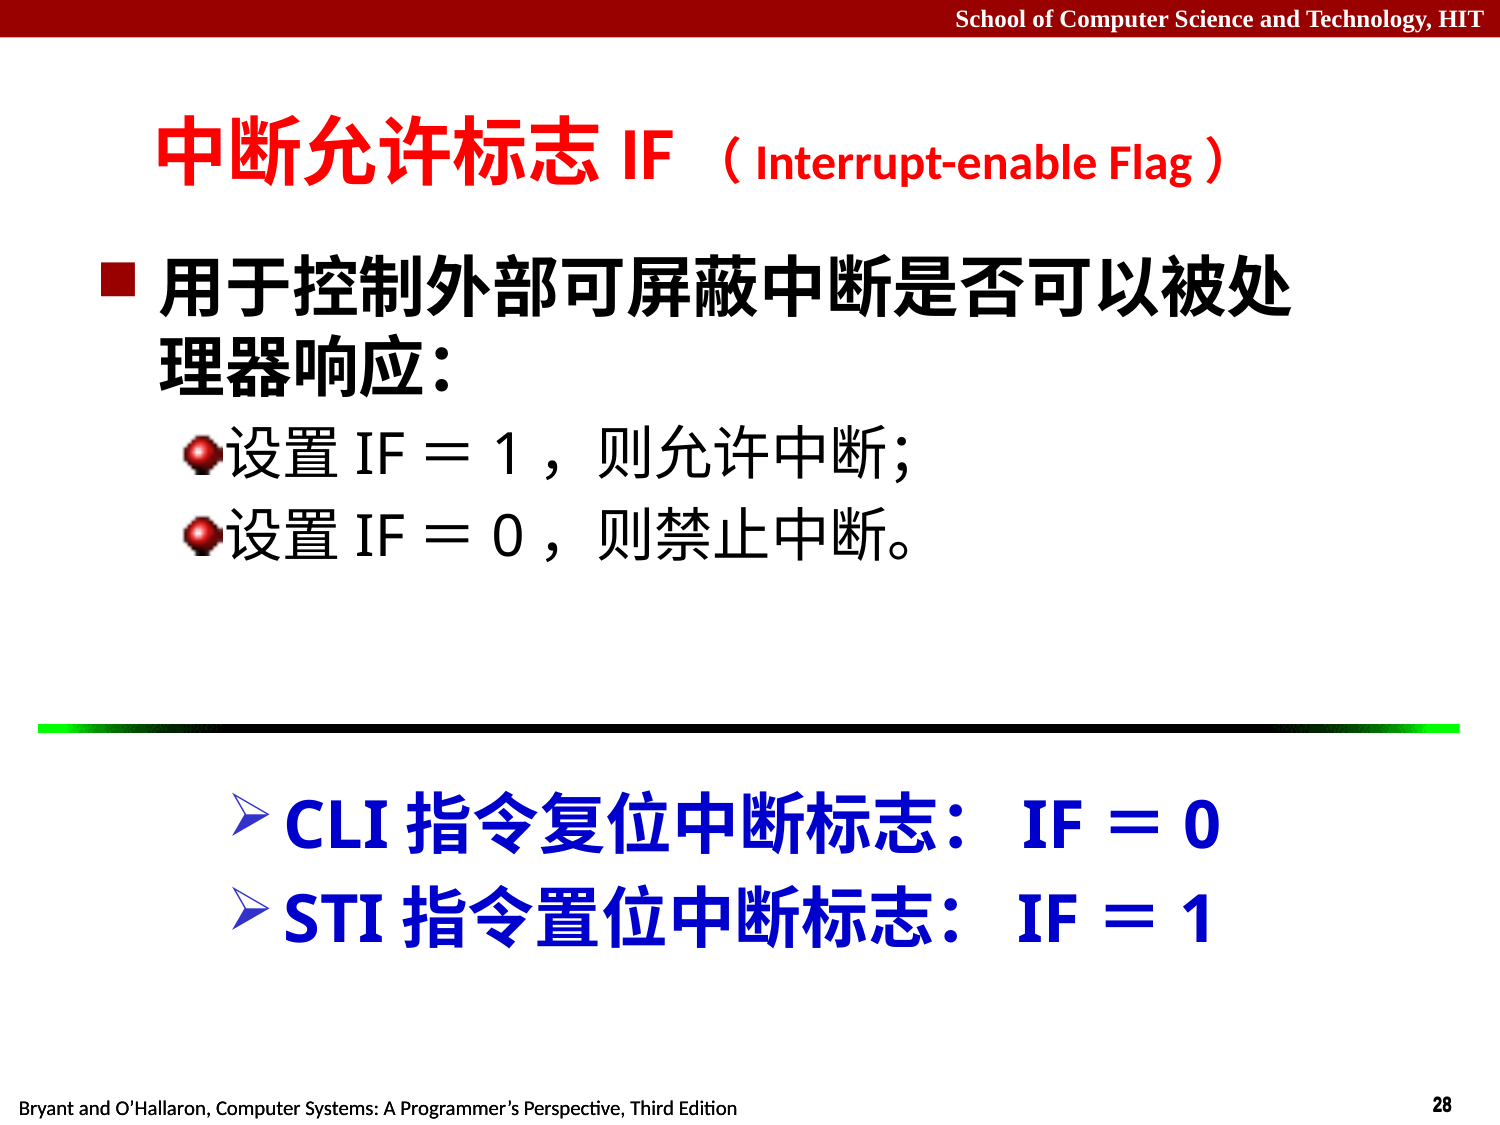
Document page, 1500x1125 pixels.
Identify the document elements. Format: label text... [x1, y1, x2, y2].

list 用于控制外部可屏蔽中断是否可以被处理器响应： 设置IF＝1，则允许中断； 设置IF＝0，则禁止中断。 [87, 237, 1376, 663]
title 中断允许标志IF（Interrupt-enable Flag） [137, 62, 1438, 238]
picture [38, 724, 1462, 733]
picture [177, 510, 223, 556]
picture [177, 429, 223, 475]
text_box CLI指令复位中断标志：IF＝0 STI指令置位中断标志：IF＝1 [212, 774, 1288, 1025]
